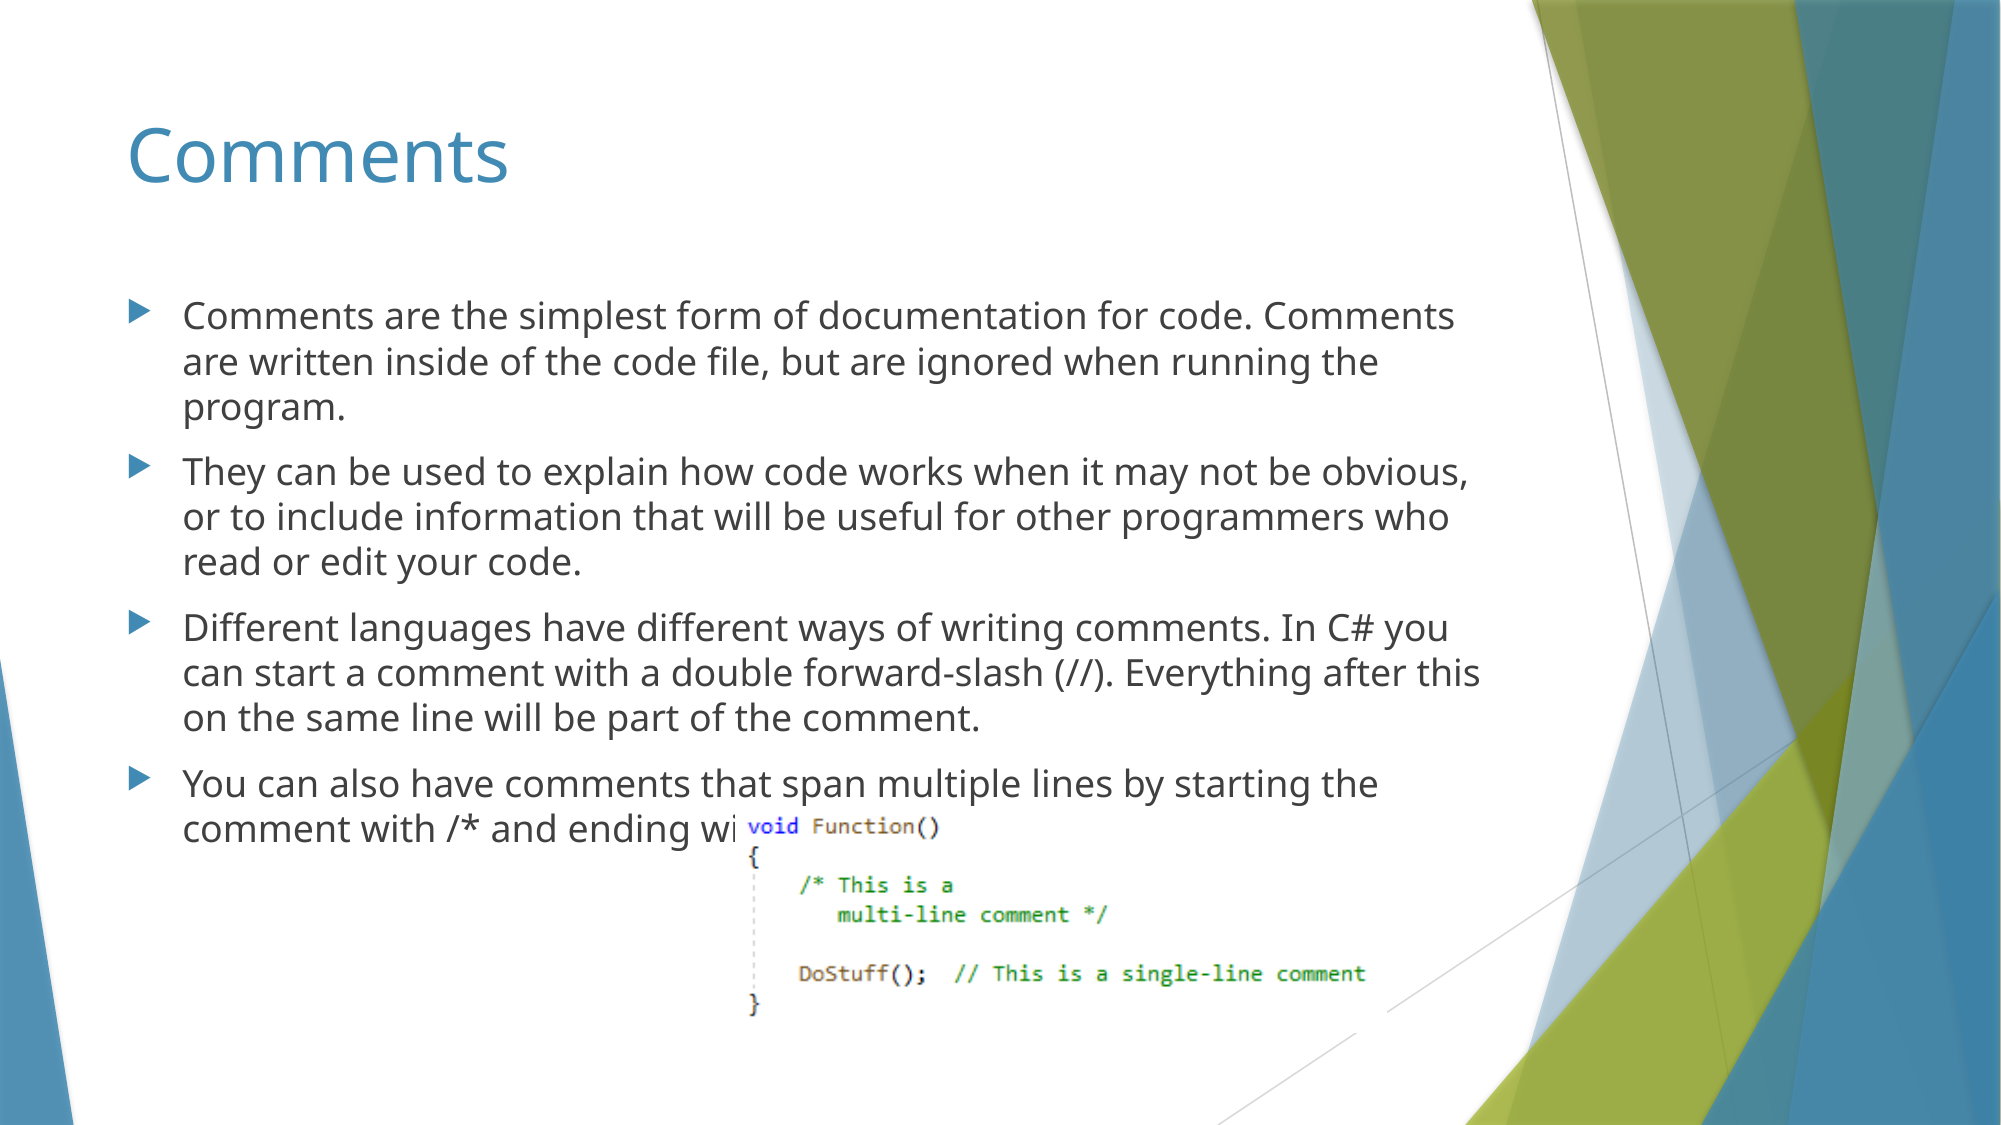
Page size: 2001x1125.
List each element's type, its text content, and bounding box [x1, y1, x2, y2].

picture [735, 809, 1388, 1034]
list Comments are the simplest form of documentation for code. Comments are written inside of the code file, but are ignored when running the program. They can be used to explain how code works when it may not be obvious, or to include information that will be useful for other programmers who read or edit your code. Different languages have different ways of writing comments. In C# you can start a comment with a double forward-slash (//). Everything after this on the same line will be part of the comment. You can also have comments that span multiple lines by starting the comment with /* and ending with */. [111, 285, 1522, 922]
title Comments [111, 99, 1522, 285]
